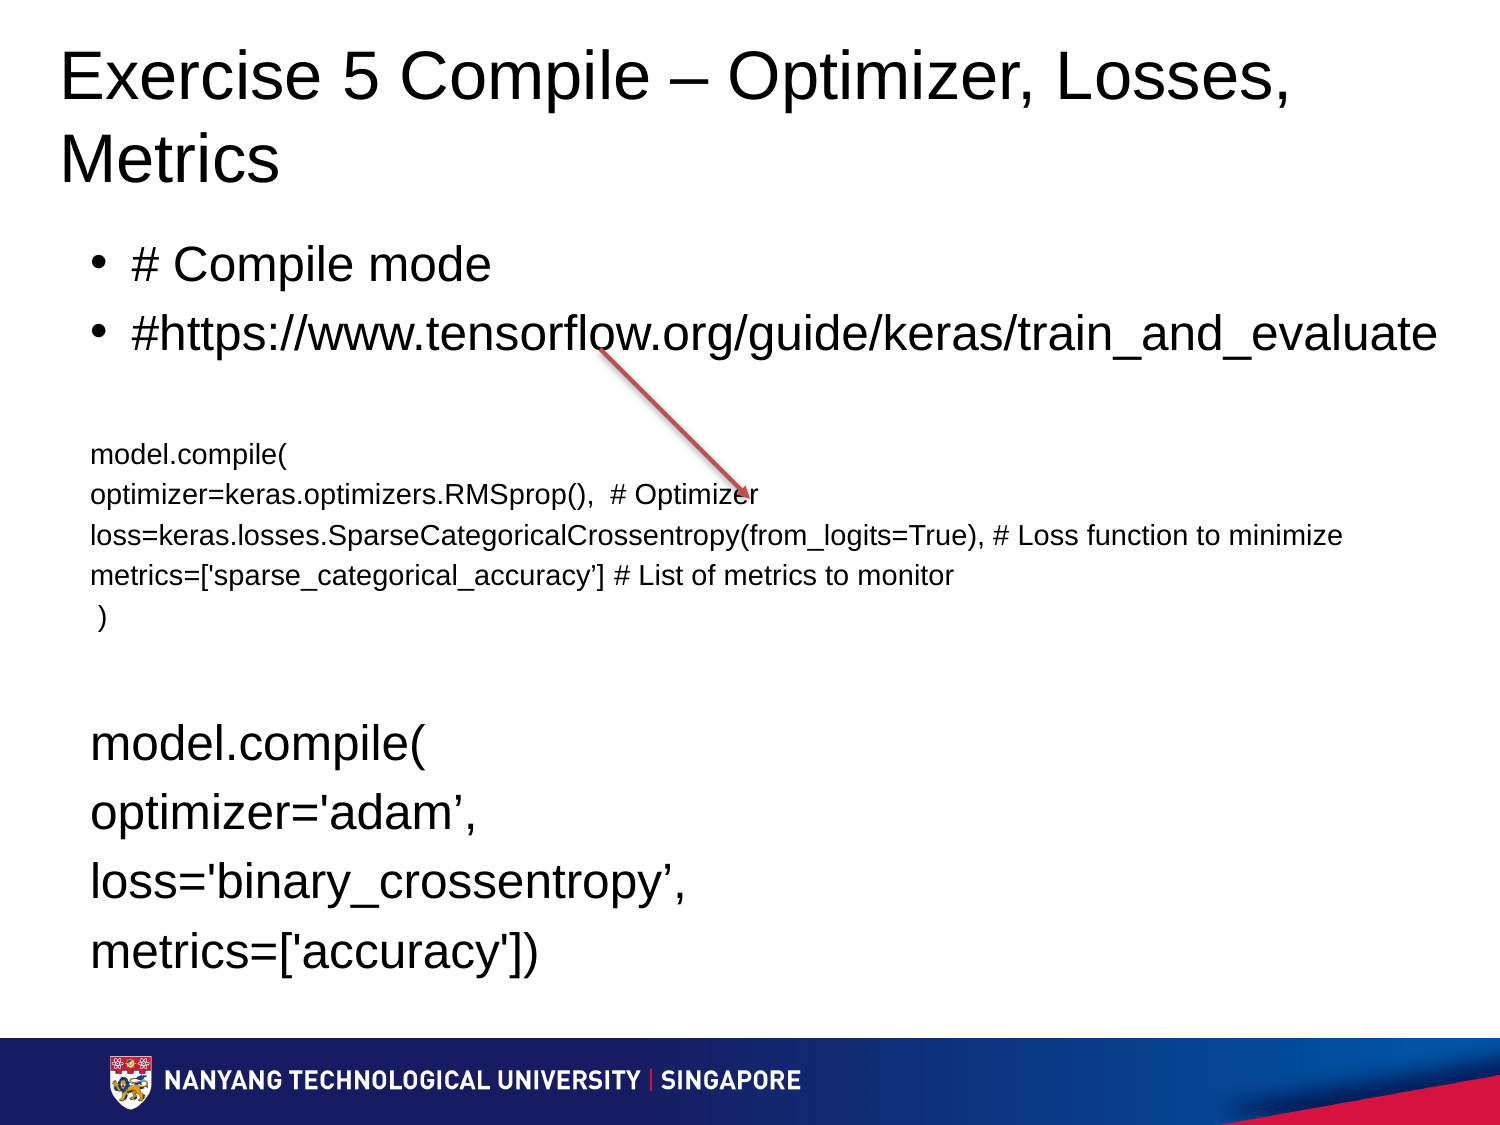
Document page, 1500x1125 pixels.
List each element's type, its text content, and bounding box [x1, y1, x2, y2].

list # Compile mode #https://www.tensorflow.org/guide/keras/train_and_evaluate model.compile( optimizer=keras.optimizers.RMSprop(), # Optimizer loss=keras.losses.SparseCategoricalCrossentropy(from_logits=True), # Loss function to minimize metrics=['sparse_categorical_accuracy’] # List of metrics to monitor ) model.compile( optimizer='adam’, loss='binary_crossentropy’, metrics=['accuracy']) [75, 224, 1465, 1012]
picture [0, 1038, 1500, 1125]
title Exercise 5 Compile – Optimizer, Losses, Metrics [44, 20, 1395, 208]
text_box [599, 348, 751, 500]
